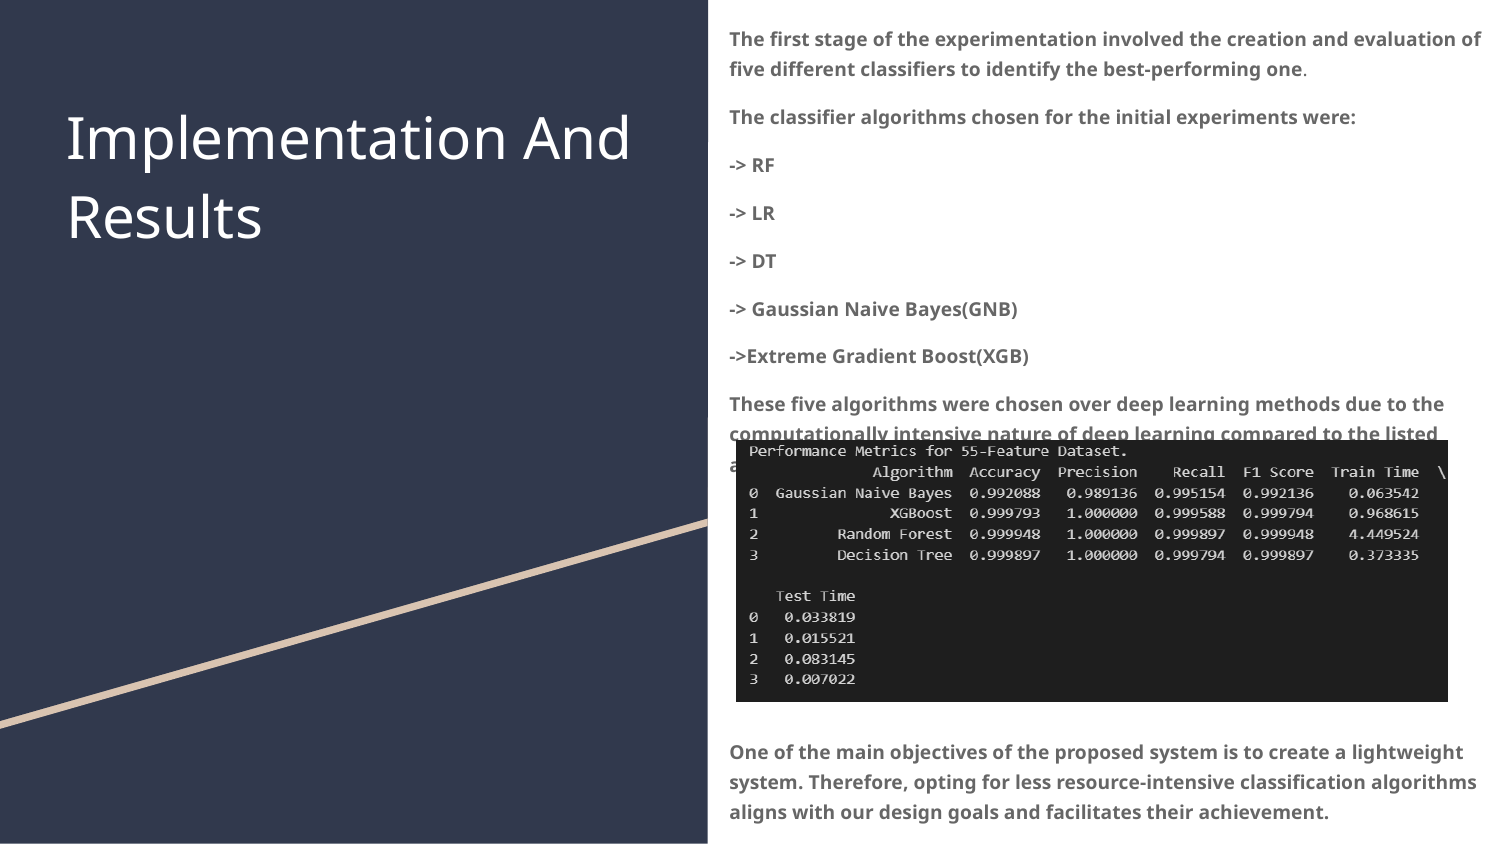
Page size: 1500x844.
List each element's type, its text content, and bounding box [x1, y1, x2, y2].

list The first stage of the experimentation involved the creation and evaluation of five different classifiers to identify the best-performing one. The classifier algorithms chosen for the initial experiments were: -> RF -> LR -> DT -> Gaussian Naive Bayes(GNB) ->Extreme Gradient Boost(XGB) These five algorithms were chosen over deep learning methods due to the computationally intensive nature of deep learning compared to the listed algorithms One of the main objectives of the proposed system is to create a lightweight system. Therefore, opting for less resource-intensive classification algorithms aligns with our design goals and facilitates their achievement. [714, 6, 1500, 844]
title Implementation And Results [51, 82, 660, 494]
picture [736, 440, 1448, 703]
